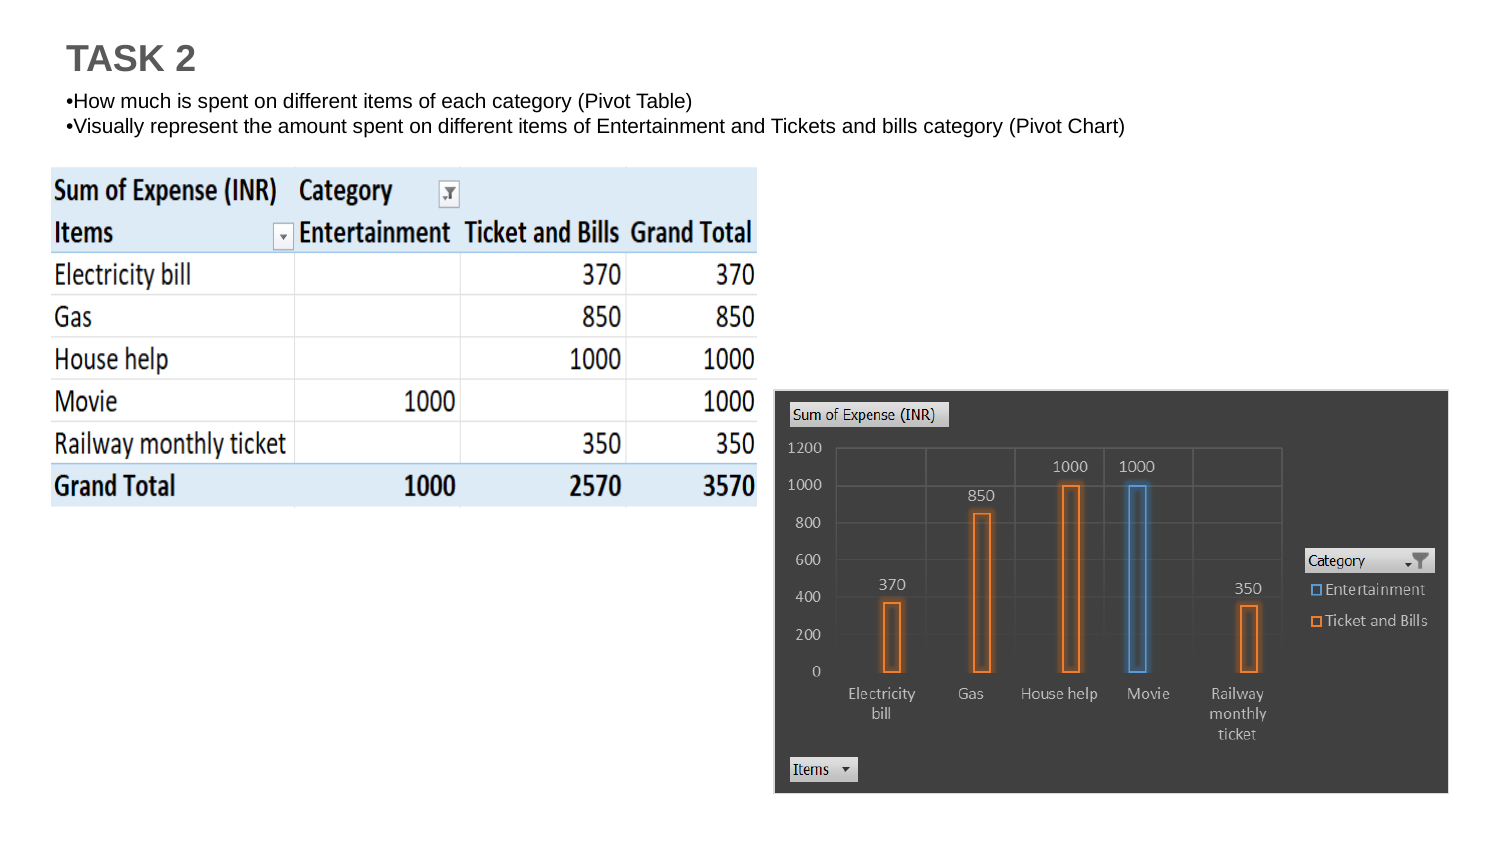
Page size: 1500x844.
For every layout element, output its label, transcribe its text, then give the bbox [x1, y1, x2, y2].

picture [50, 166, 758, 508]
text_box TASK 2 [51, 18, 496, 83]
title •How much is spent on different items of each category (Pivot Table) •Visually represent the amount spent on different items of Entertainment and Tickets and bills category (Pivot Chart) [51, 72, 1449, 167]
picture [772, 389, 1450, 794]
